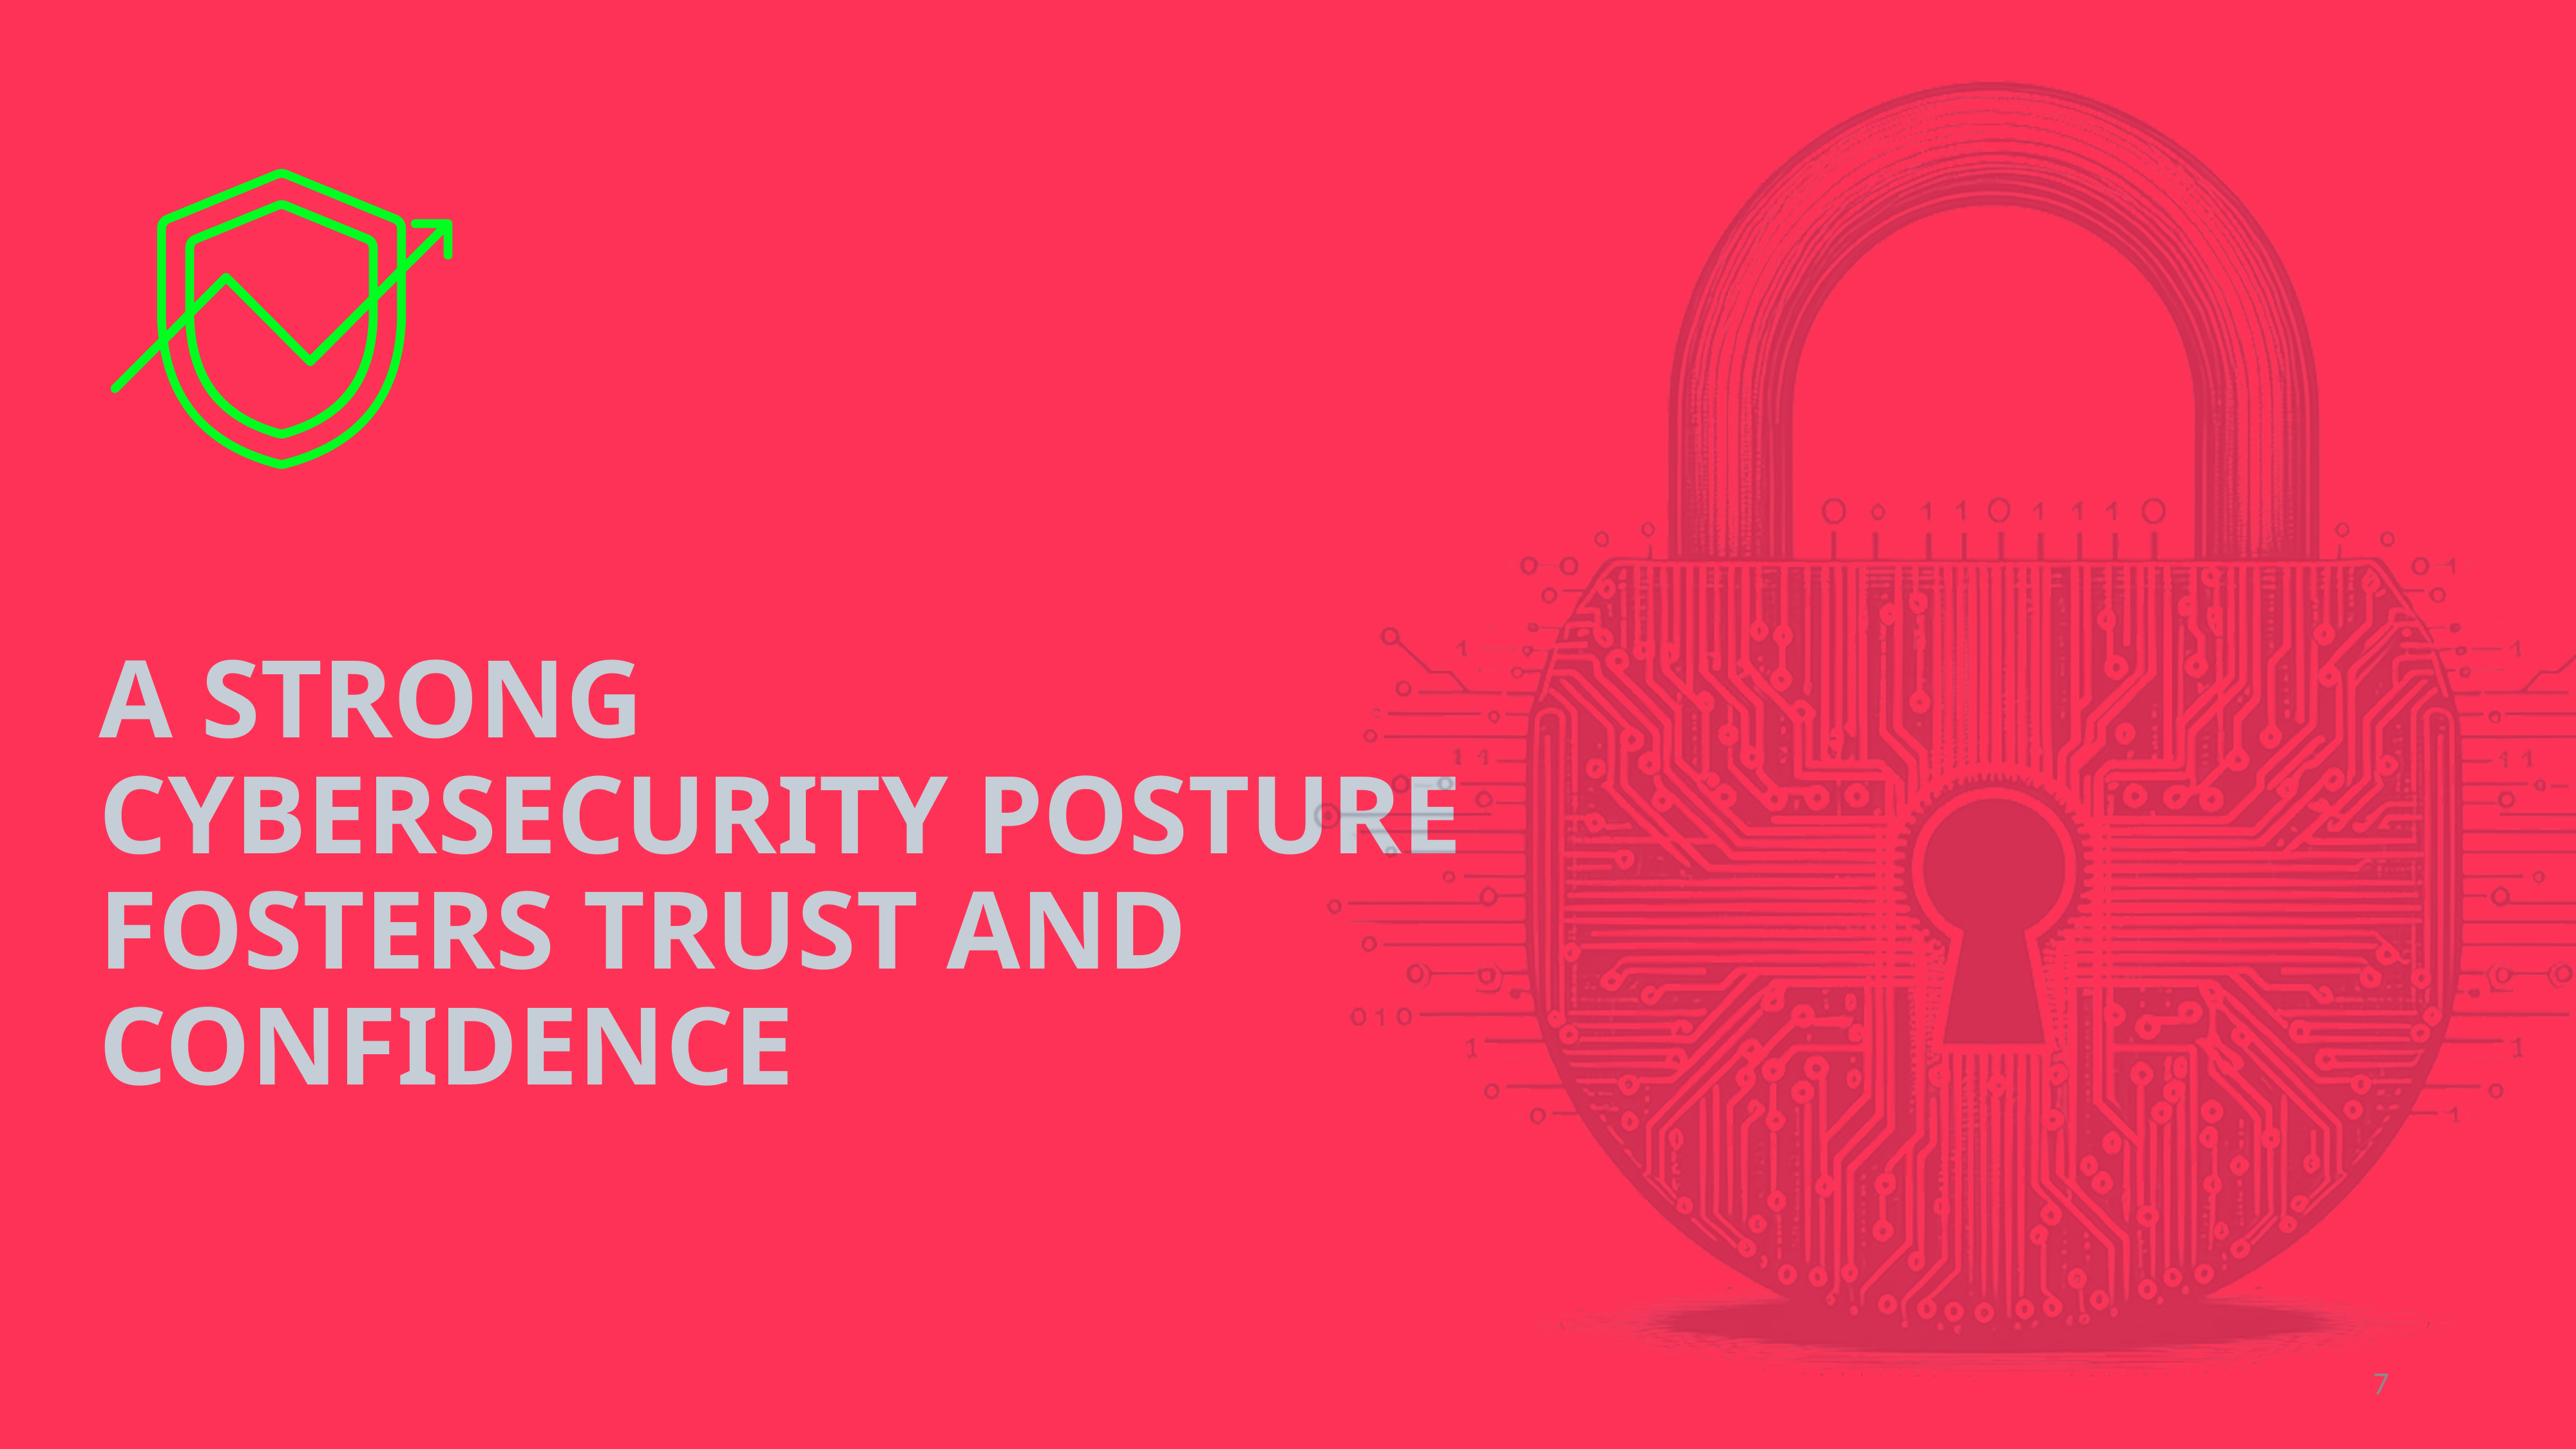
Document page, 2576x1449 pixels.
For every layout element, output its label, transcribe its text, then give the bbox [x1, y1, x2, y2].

text_box [110, 169, 453, 469]
slide_number 7 [1819, 1379, 2399, 1421]
text_box A STRONG CYBERSECURITY POSTURE FOSTERS TRUST AND CONFIDENCE [89, 635, 1288, 1118]
picture [1288, 70, 2576, 1379]
